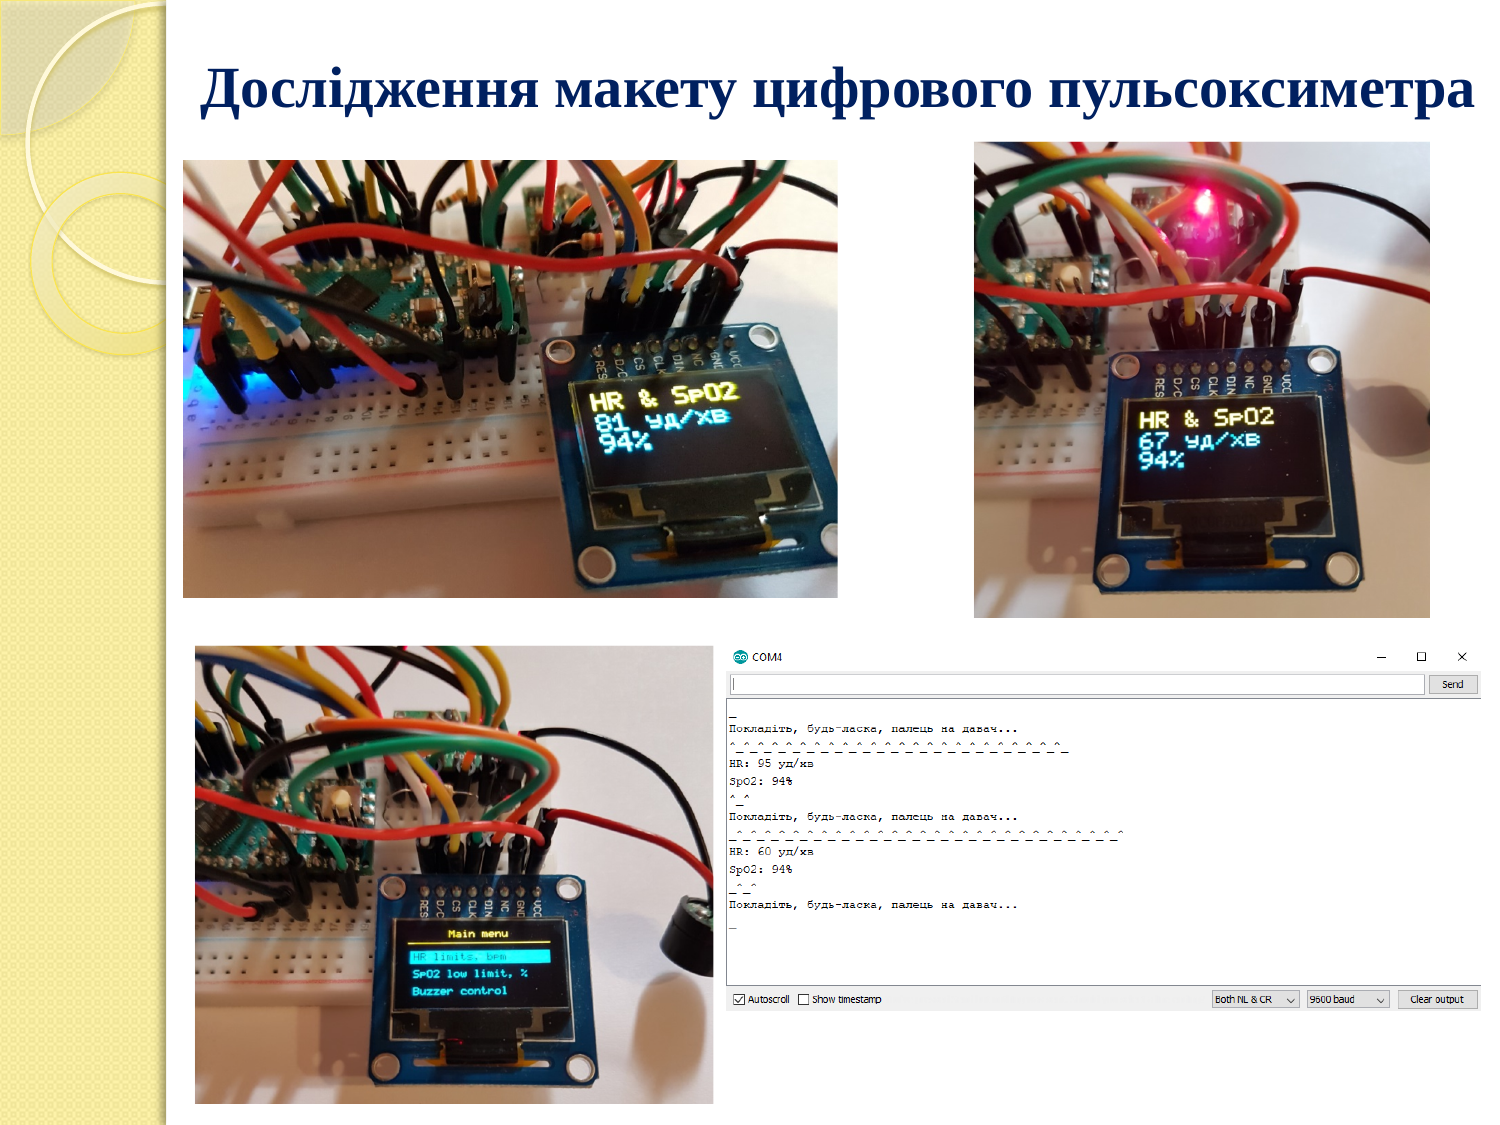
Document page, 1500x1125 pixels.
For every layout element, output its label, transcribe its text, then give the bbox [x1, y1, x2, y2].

picture [726, 644, 1481, 1011]
picture [963, 142, 1441, 618]
picture [182, 160, 838, 599]
picture [195, 614, 714, 1125]
title Дослідження макету цифрового пульсоксиметра [183, 19, 1495, 149]
